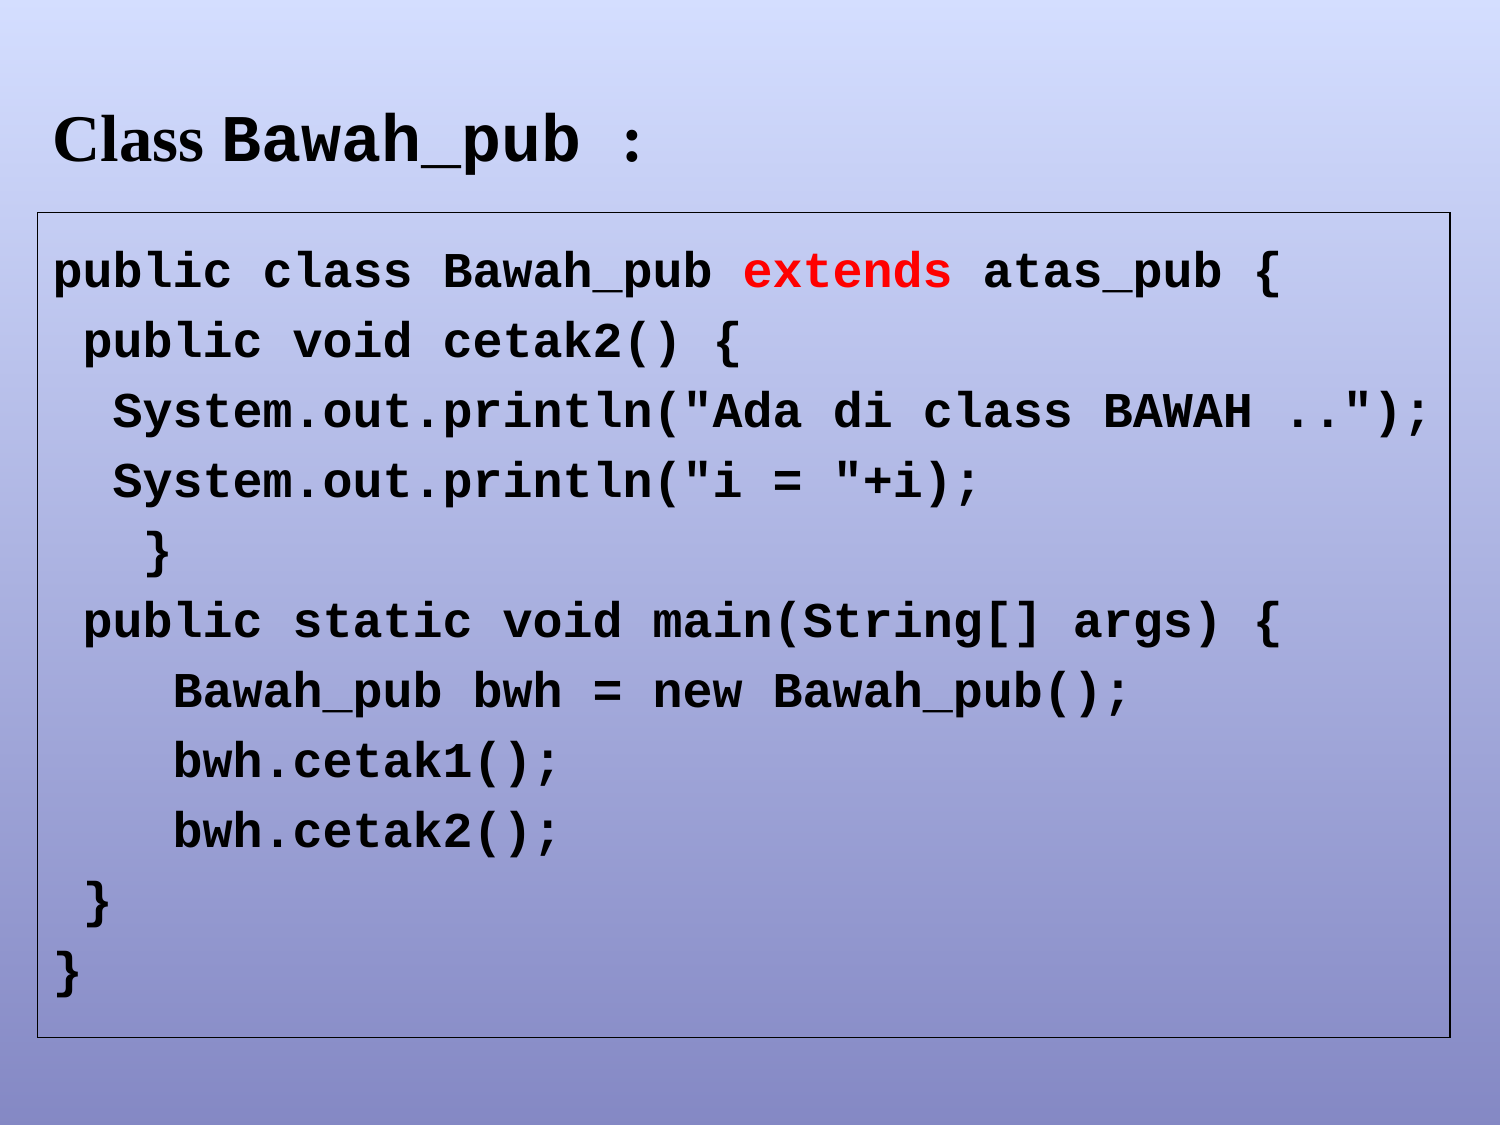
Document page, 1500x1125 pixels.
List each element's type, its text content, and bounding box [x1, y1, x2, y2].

list Class Bawah_pub : public class Bawah_pub extends atas_pub { public void cetak2() { System.out.println("Ada di class BAWAH .."); System.out.println("i = "+i); } public static void main(String[] args) { Bawah_pub bwh = new Bawah_pub(); bwh.cetak1(); bwh.cetak2(); } } [37, 87, 1451, 1076]
text_box [37, 212, 1450, 1038]
